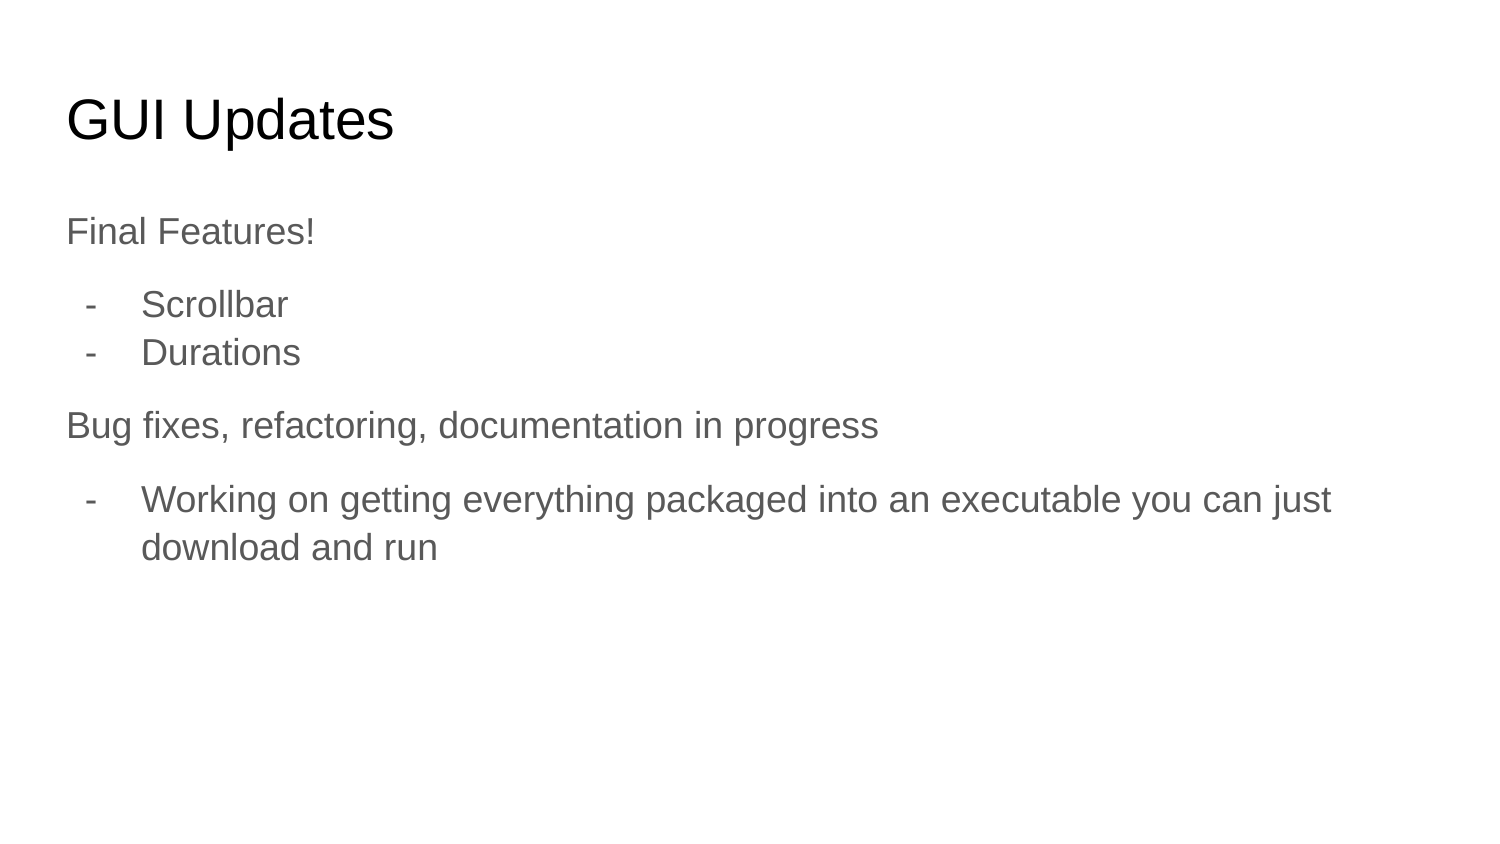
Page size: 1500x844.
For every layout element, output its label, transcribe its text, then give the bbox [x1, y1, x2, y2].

list Final Features! Scrollbar Durations Bug fixes, refactoring, documentation in progress Working on getting everything packaged into an executable you can just download and run [51, 189, 1449, 750]
title GUI Updates [51, 72, 1449, 167]
